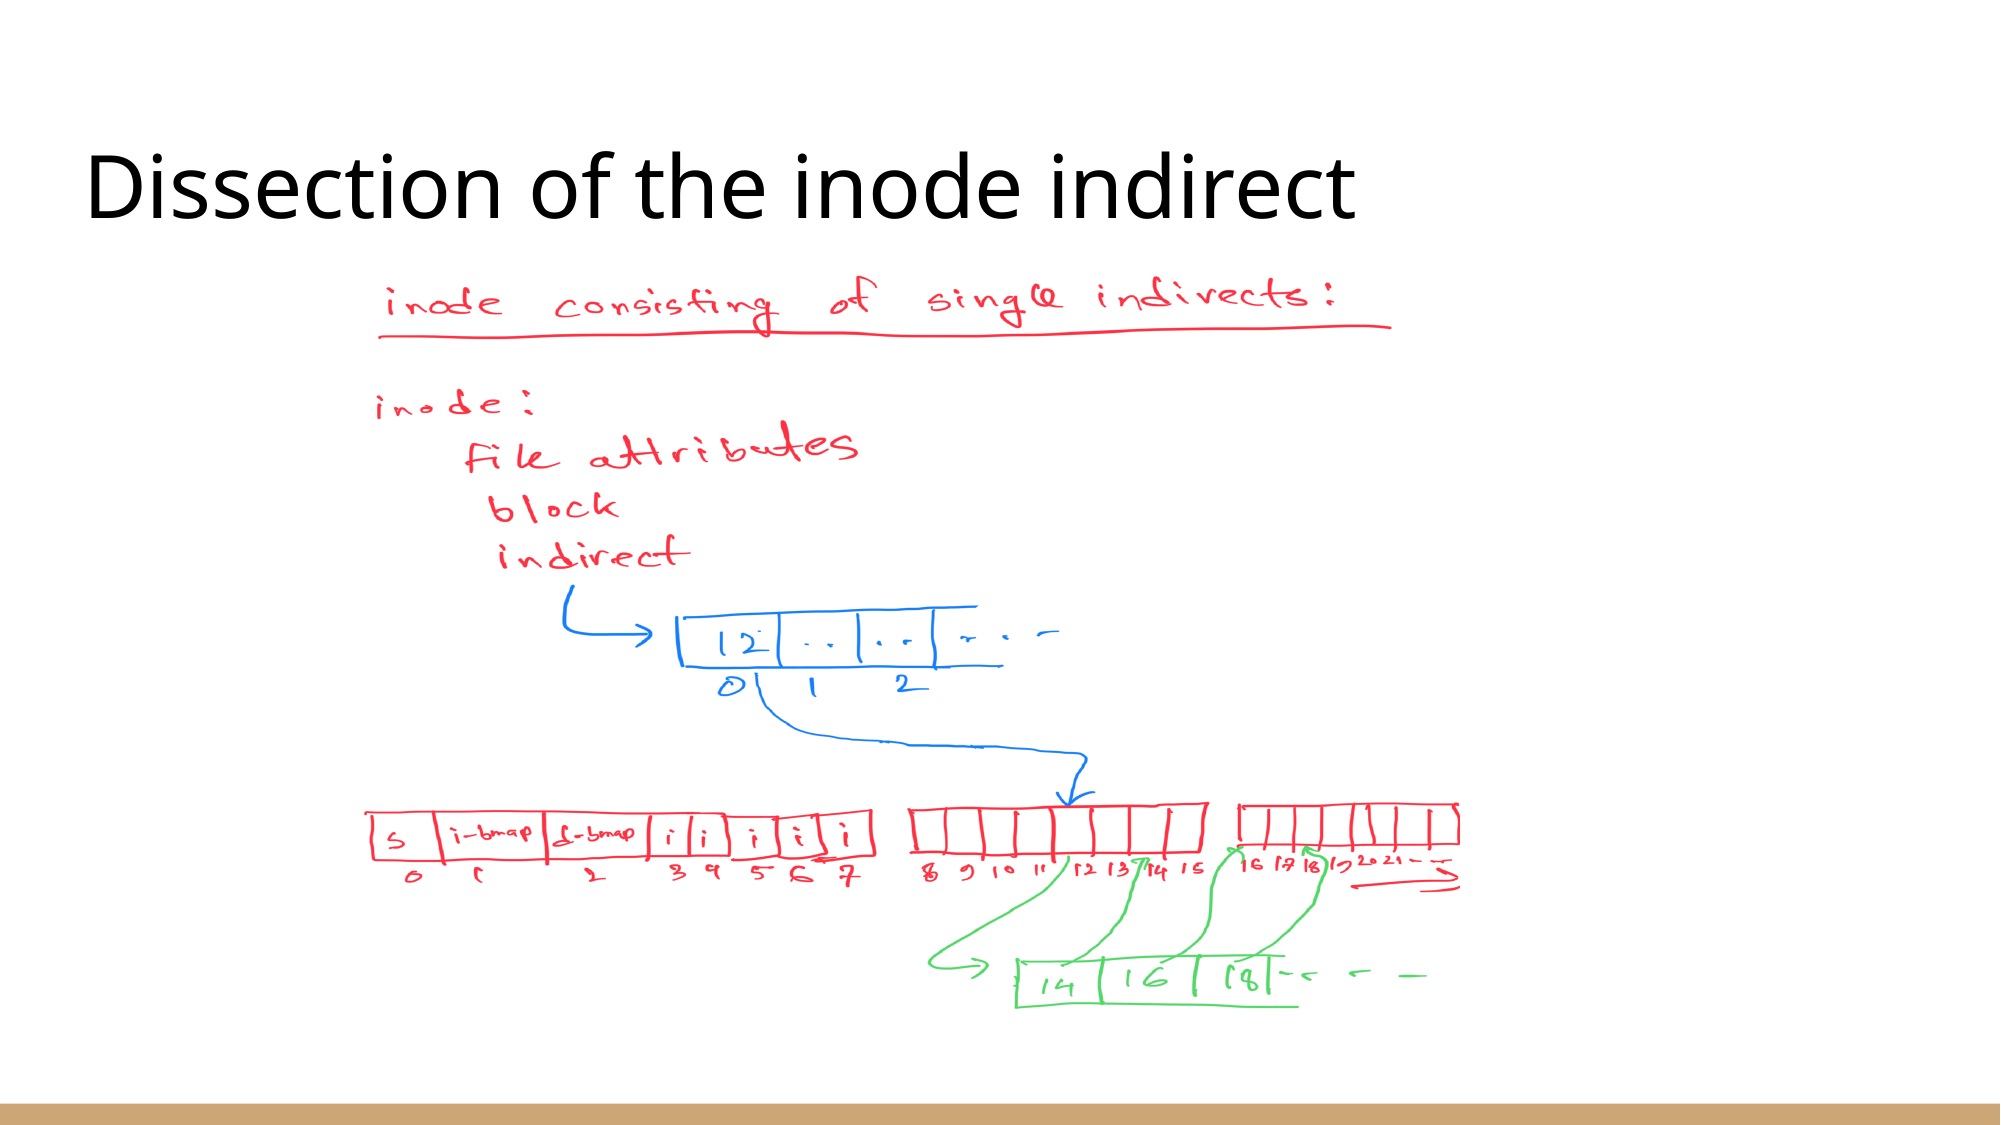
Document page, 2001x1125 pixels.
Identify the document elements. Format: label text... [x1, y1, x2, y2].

picture [330, 250, 1460, 1076]
title Dissection of the inode indirect [68, 69, 1932, 251]
